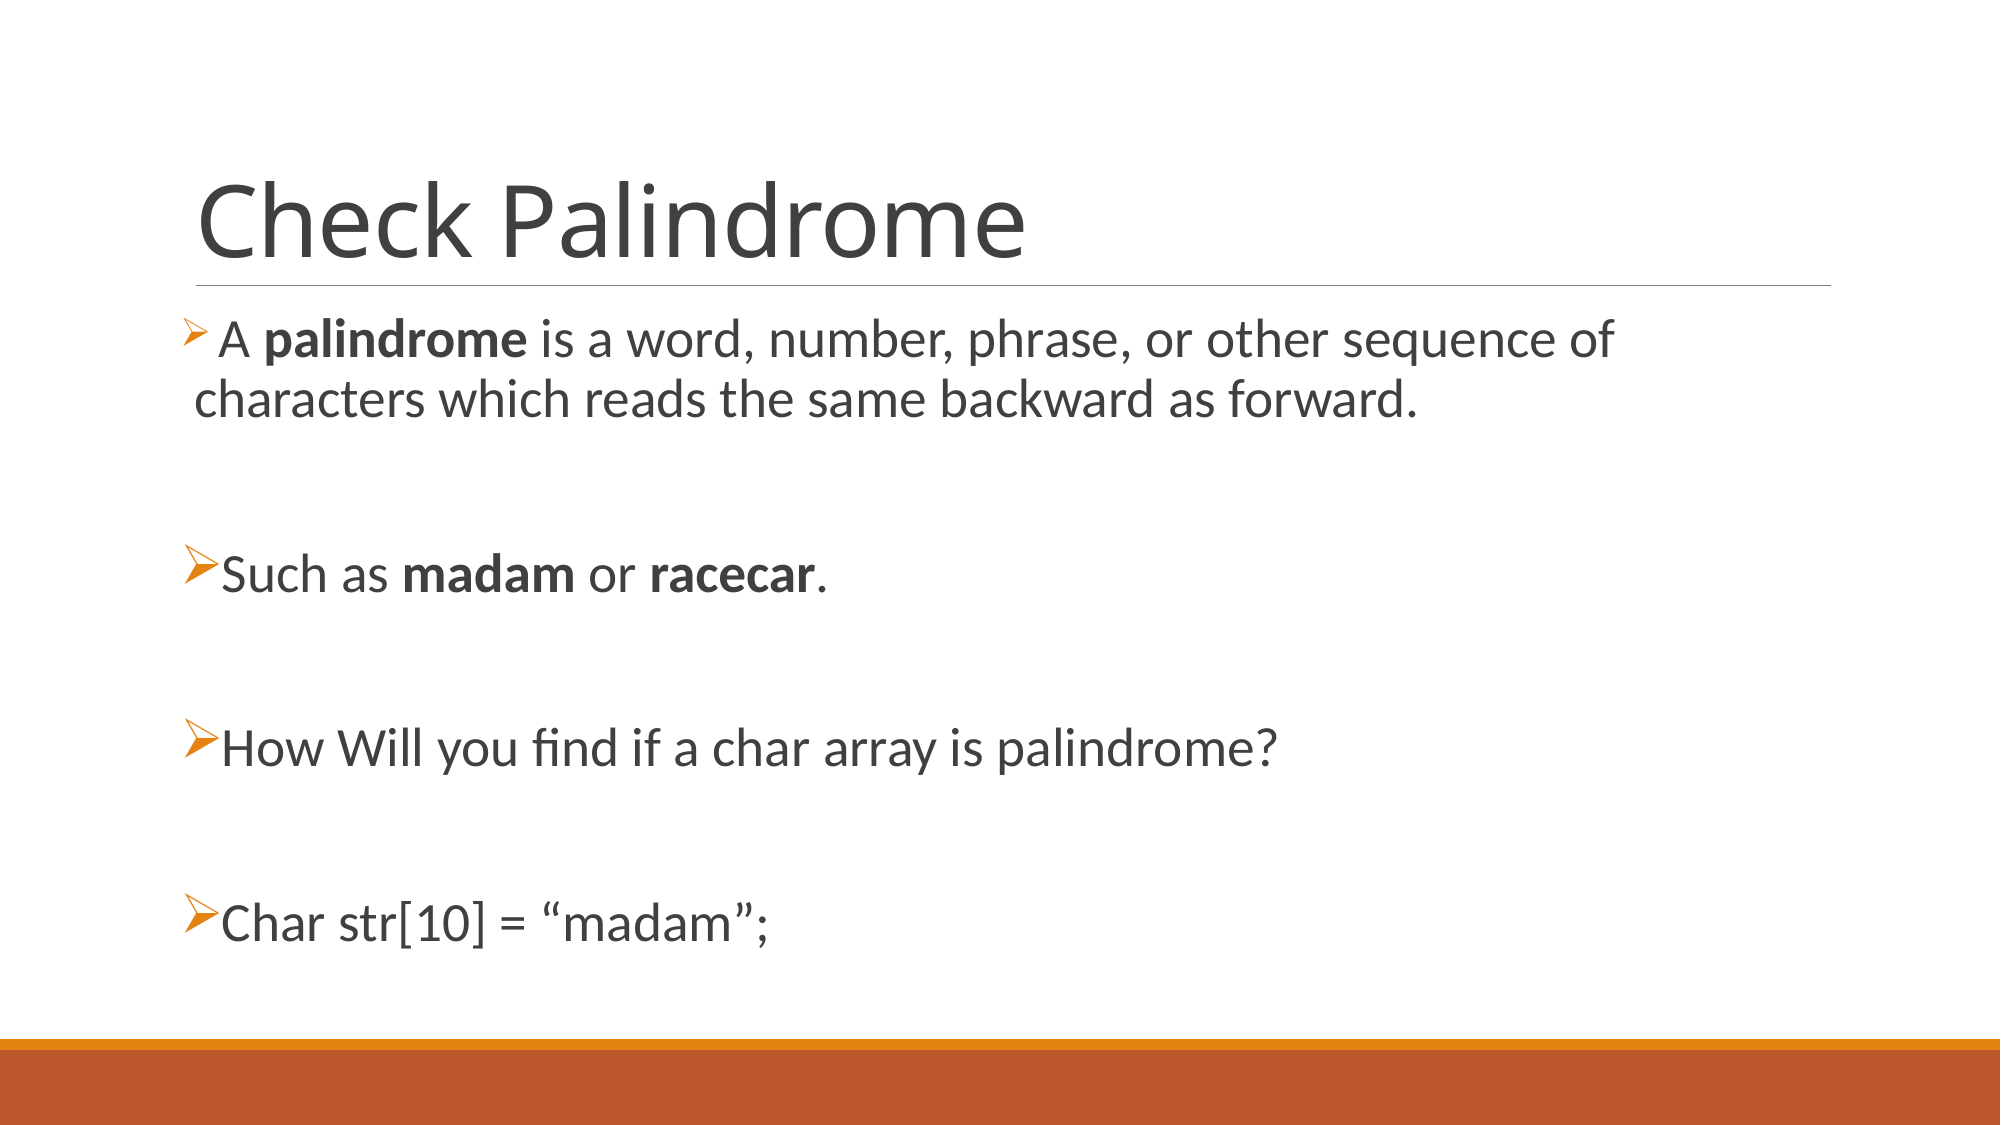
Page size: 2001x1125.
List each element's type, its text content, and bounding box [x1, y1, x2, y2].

list A palindrome is a word, number, phrase, or other sequence of characters which reads the same backward as forward. Such as madam or racecar. How Will you find if a char array is palindrome? Char str[10] = “madam”; [180, 302, 1830, 963]
title Check Palindrome [180, 47, 1830, 285]
